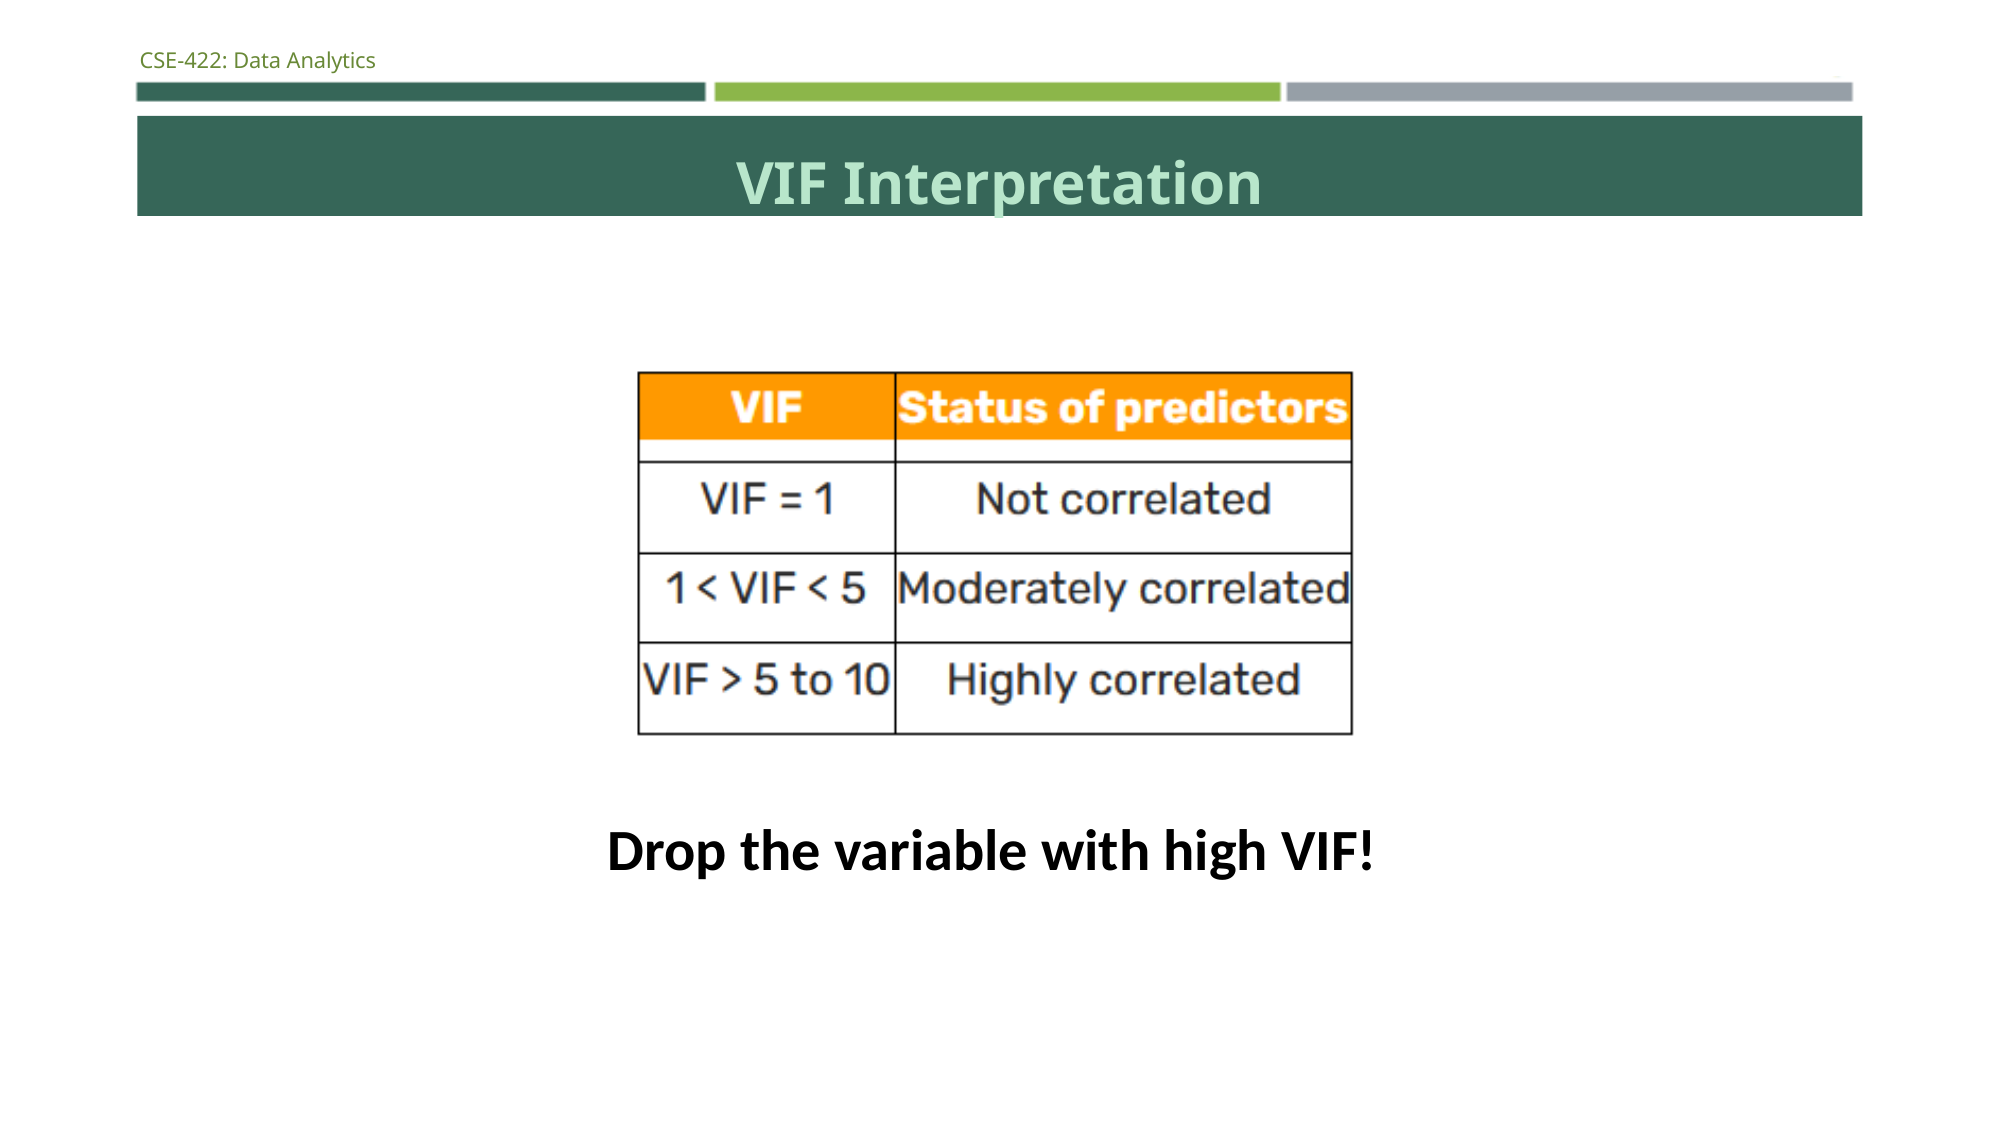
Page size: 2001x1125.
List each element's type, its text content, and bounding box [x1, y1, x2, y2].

text_box CSE-422: Data Analytics [137, 44, 824, 74]
text_box VIF Interpretation [137, 115, 1863, 216]
picture [636, 368, 1364, 742]
text_box Drop the variable with high VIF! [340, 804, 1645, 889]
picture [122, 76, 1863, 109]
text_box [137, 255, 1863, 478]
